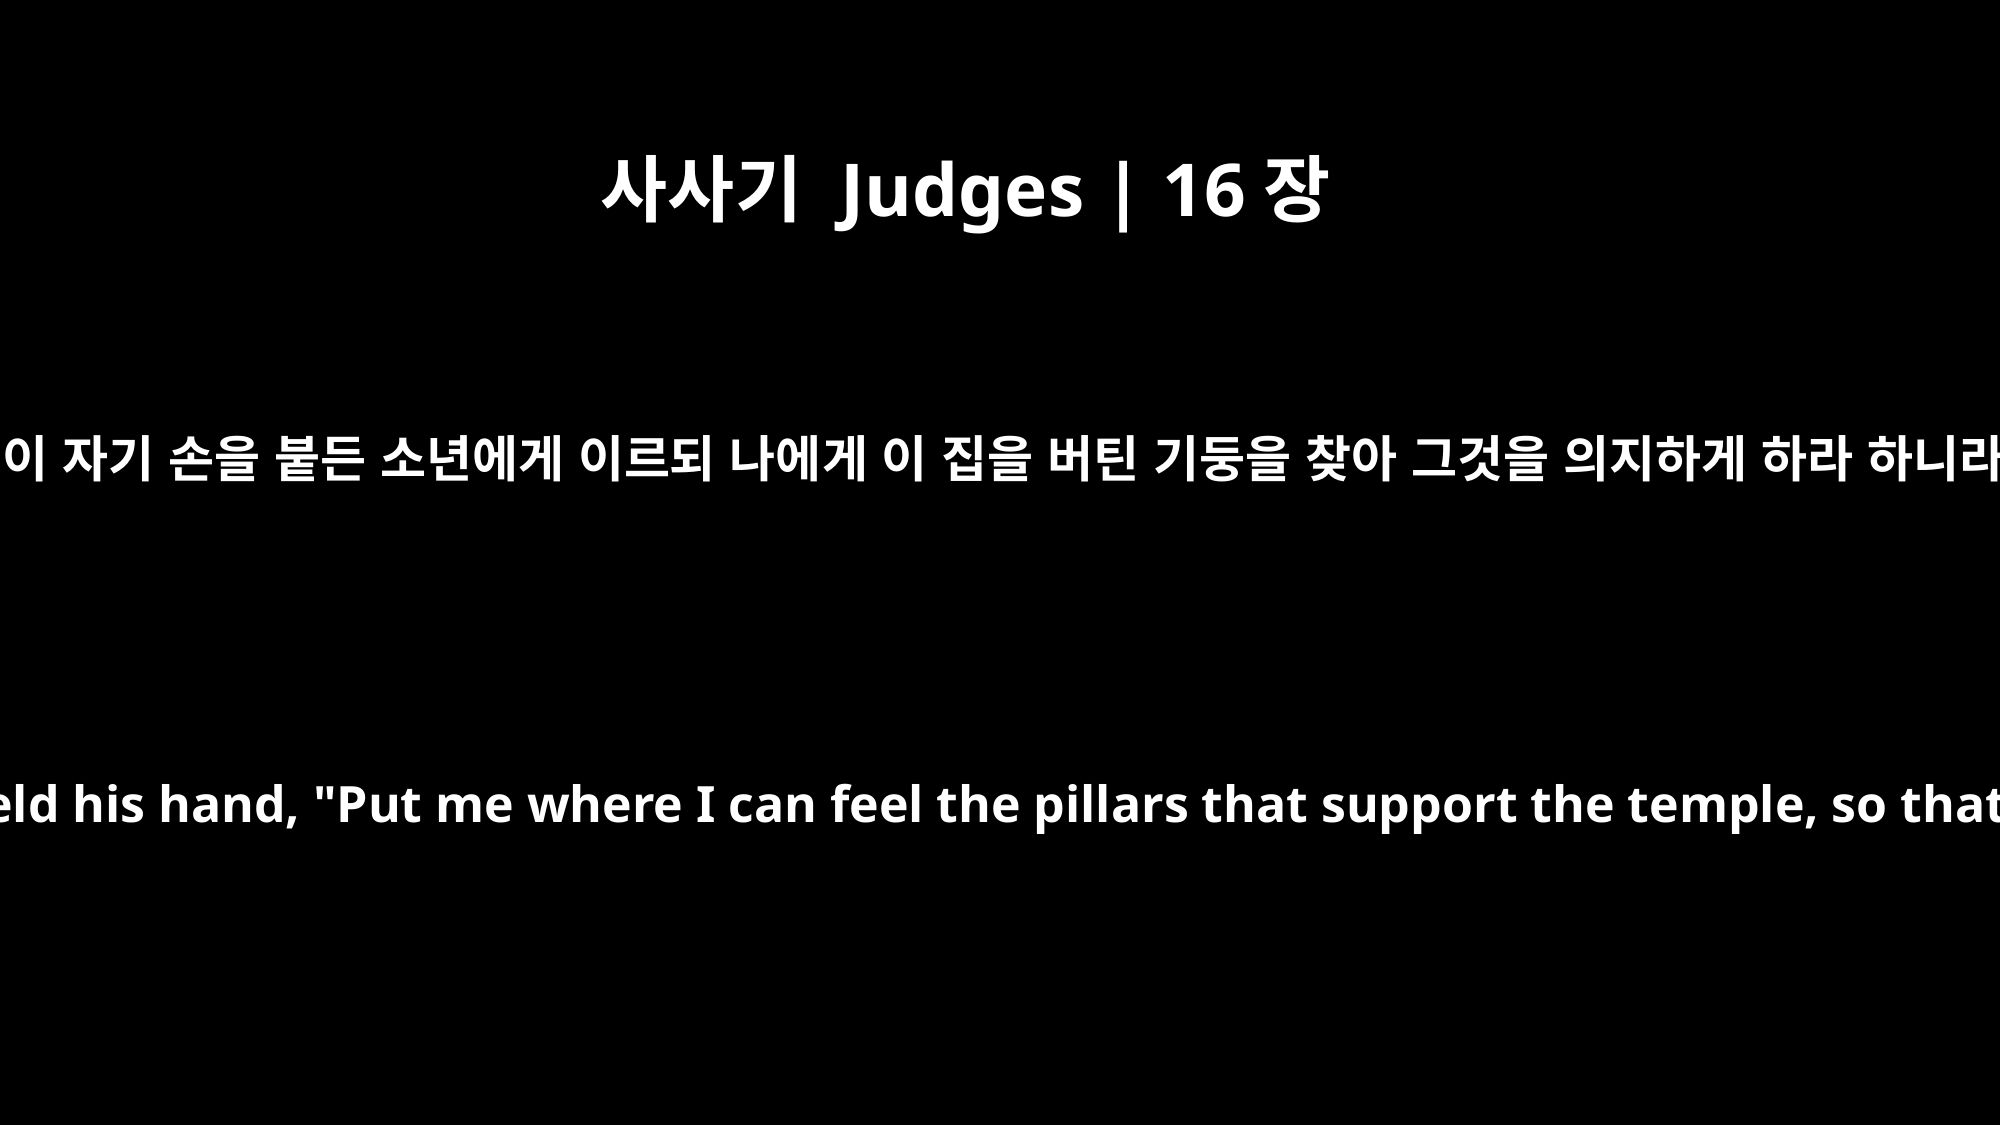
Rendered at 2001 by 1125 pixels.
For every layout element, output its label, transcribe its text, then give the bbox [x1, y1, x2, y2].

text_box 사사기 Judges | 16장 [585, 136, 1347, 239]
text_box 26 삼손이 자기 손을 붙든 소년에게 이르되 나에게 이 집을 버틴 기둥을 찾아 그것을 의지하게 하라 하니라 [0, 359, 2000, 495]
text_box Samson said to the servant who held his hand, "Put me where I can feel the pillars that support the temple, so that I may lean against them." [0, 764, 2000, 840]
